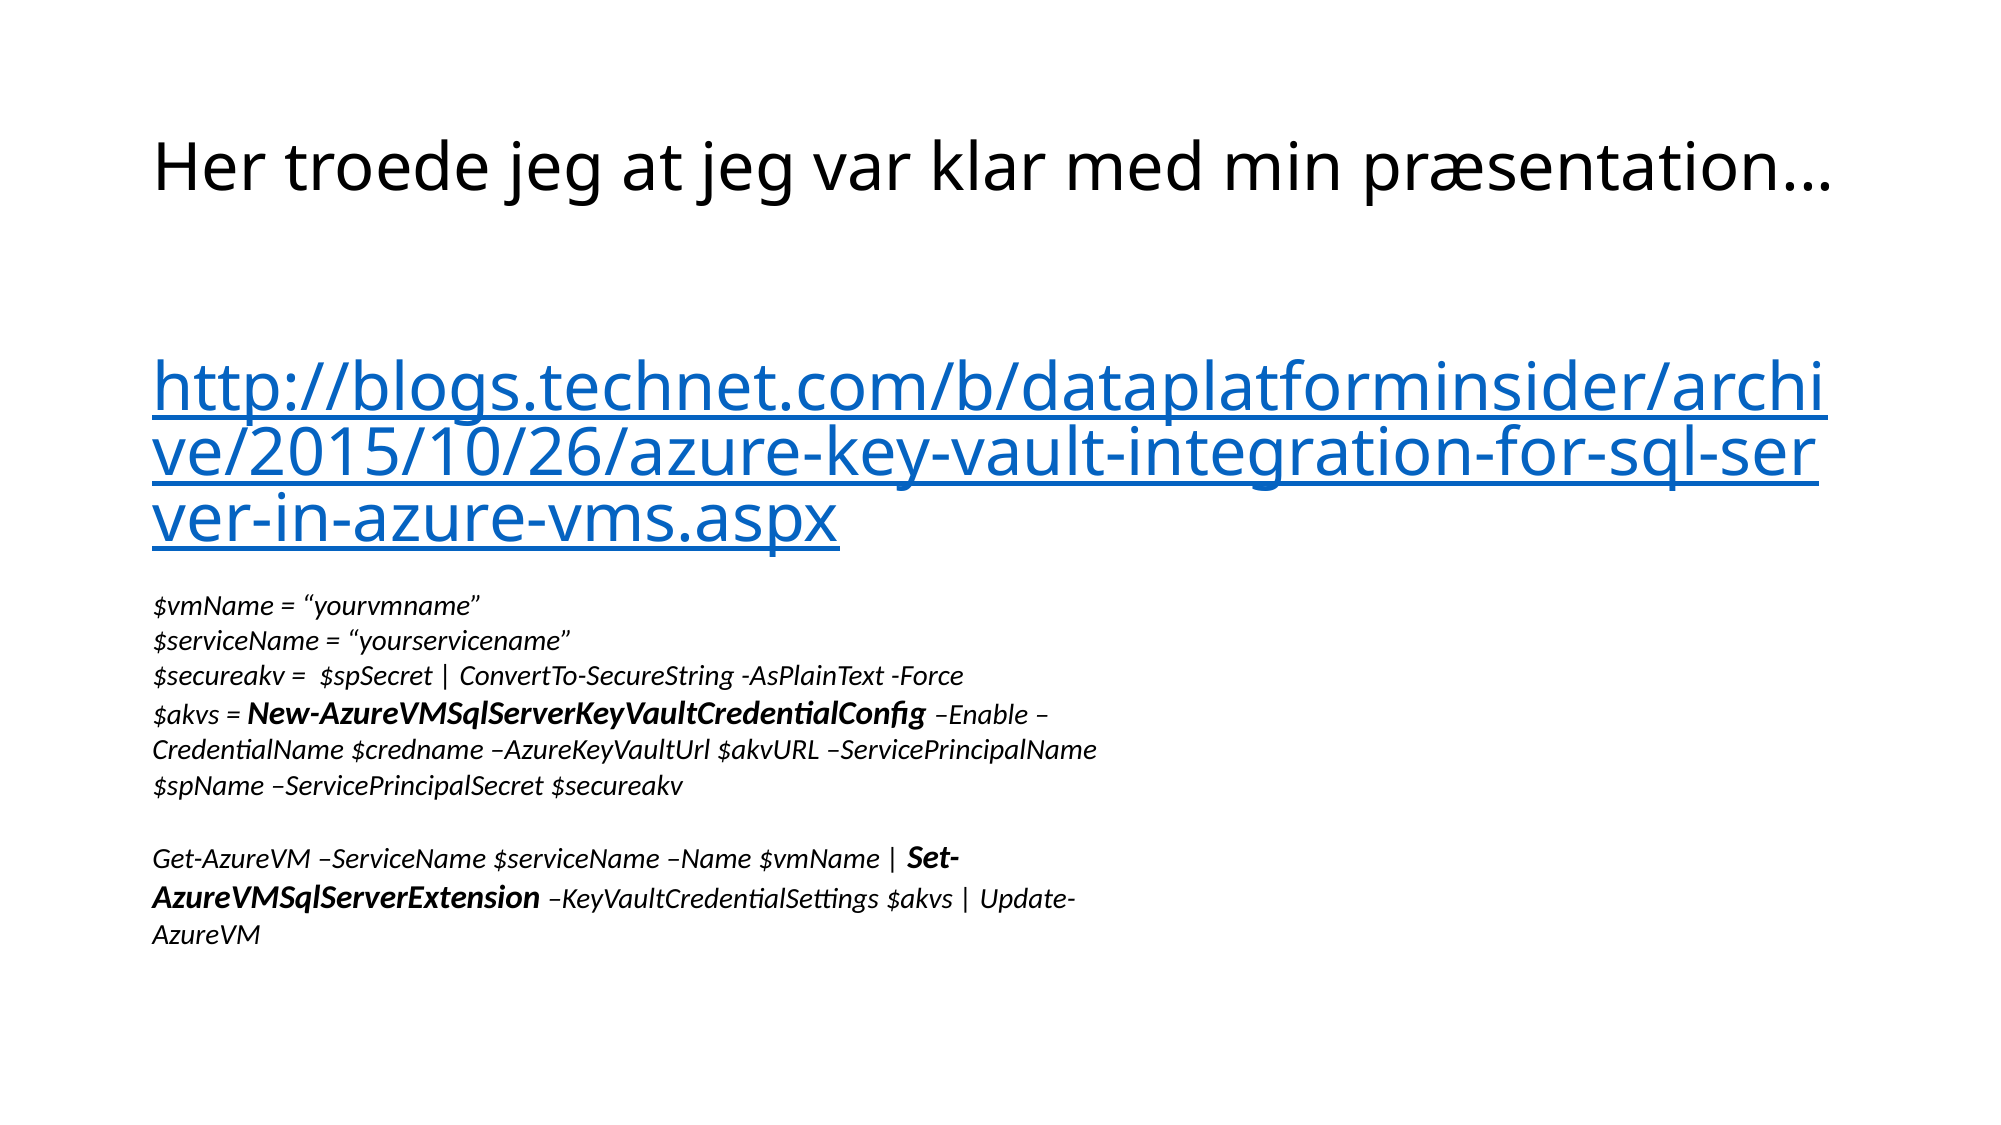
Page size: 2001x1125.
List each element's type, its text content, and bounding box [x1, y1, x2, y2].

text_box http://blogs.technet.com/b/dataplatforminsider/archive/2015/10/26/azure-key-vault-integration-for-sql-server-in-azure-vms.aspx [137, 277, 1863, 495]
text_box $vmName = “yourvmname” $serviceName = “yourservicename” $secureakv = $spSecret | ConvertTo-SecureString -AsPlainText -Force $akvs = New-AzureVMSqlServerKeyVaultCredentialConfig –Enable –CredentialName $credname –AzureKeyVaultUrl $akvURL –ServicePrincipalName $spName –ServicePrincipalSecret $secureakv Get-AzureVM –ServiceName $serviceName –Name $vmName | Set-AzureVMSqlServerExtension –KeyVaultCredentialSettings $akvs | Update-AzureVM [137, 578, 1138, 958]
title Her troede jeg at jeg var klar med min præsentation... [137, 59, 1863, 277]
